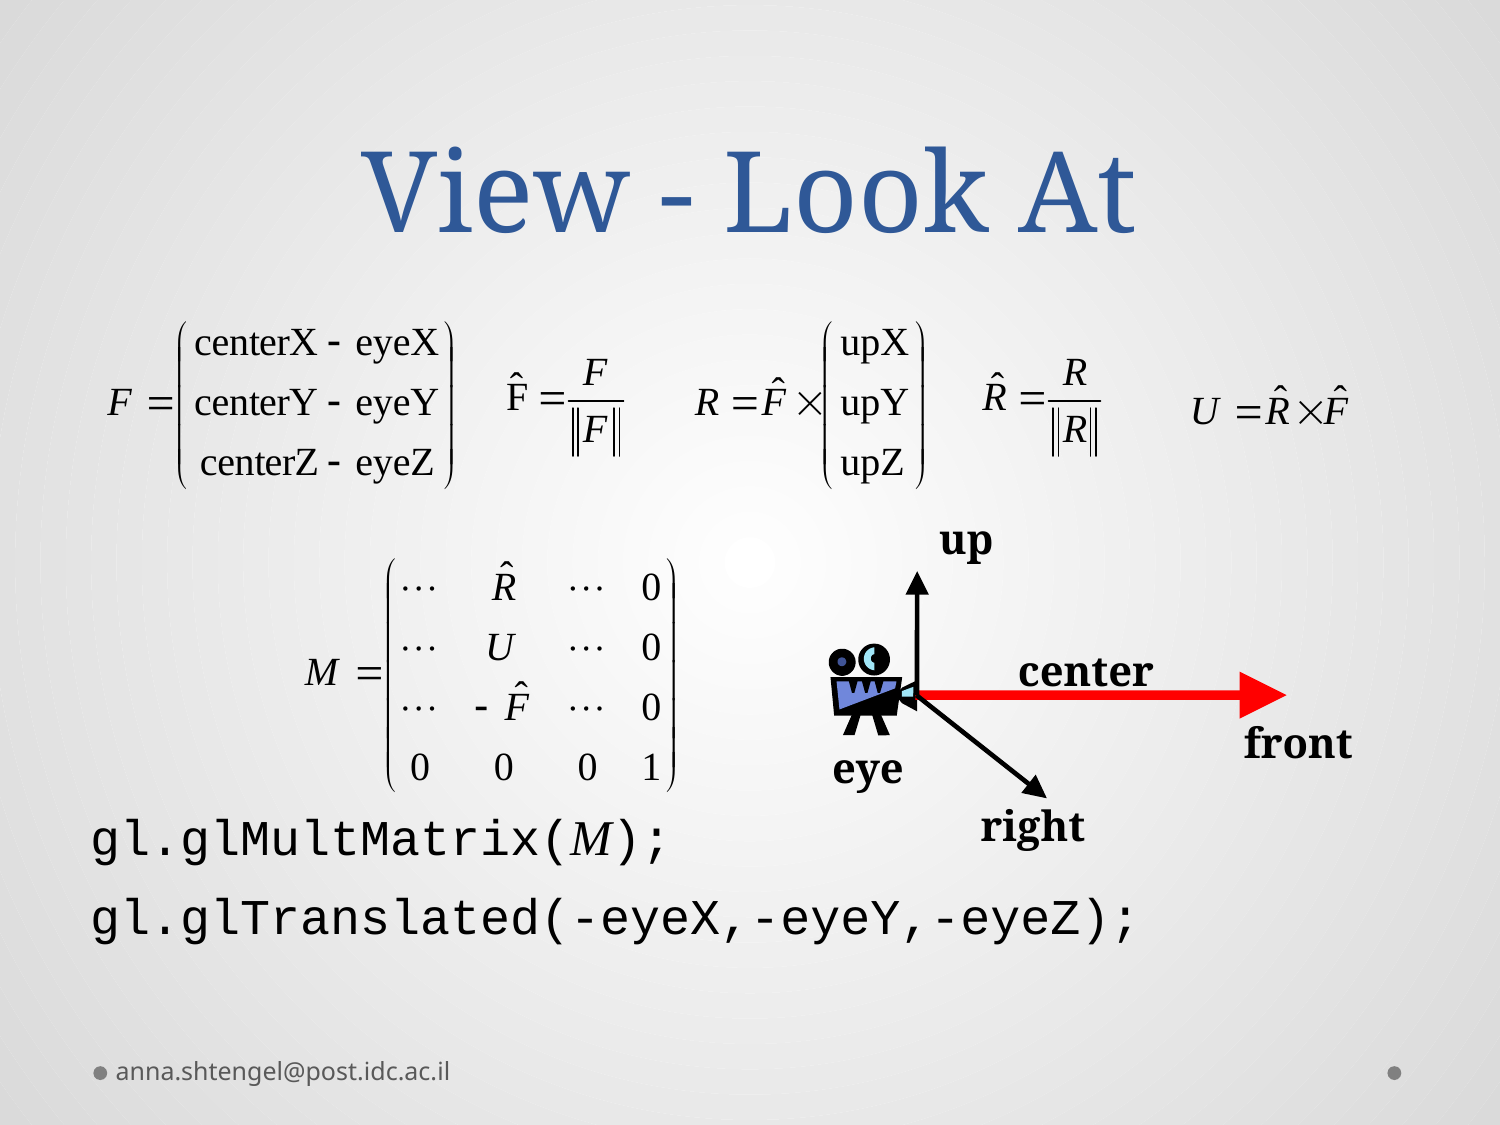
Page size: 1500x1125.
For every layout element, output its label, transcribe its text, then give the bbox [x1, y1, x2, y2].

list gl.glMultMatrix(M); gl.glTranslated(-eyeX,-eyeY,-eyeZ); [75, 262, 1263, 1005]
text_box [499, 347, 634, 465]
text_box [974, 347, 1109, 465]
title View - Look At [75, 0, 1425, 263]
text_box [687, 312, 935, 500]
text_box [99, 312, 464, 500]
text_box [297, 548, 689, 803]
text_box front [1321, 709, 1368, 774]
text_box eye [817, 734, 822, 800]
text_box up [924, 505, 1009, 569]
footer anna.shtengel@post.idc.ac.il [108, 1042, 576, 1103]
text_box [1187, 377, 1358, 435]
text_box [827, 570, 1317, 858]
